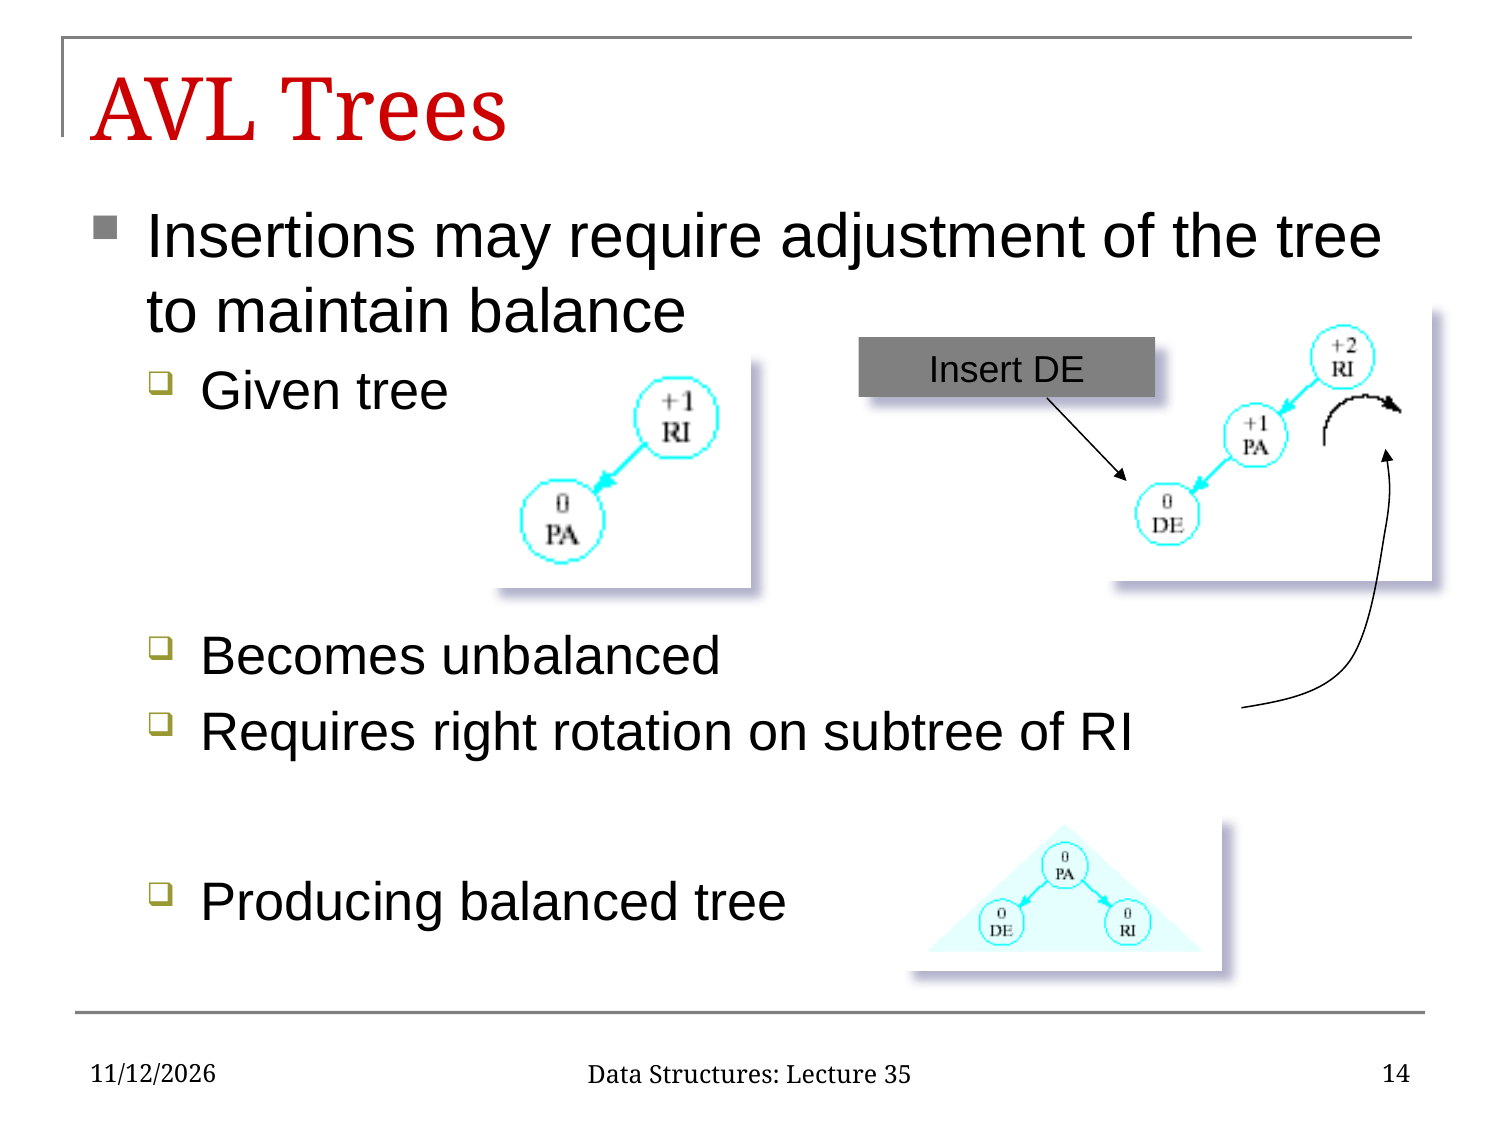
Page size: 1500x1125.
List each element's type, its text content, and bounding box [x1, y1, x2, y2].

text_box [1241, 589, 1376, 708]
picture [1103, 299, 1433, 582]
list Insertions may require adjustment of the tree to maintain balance Given tree Becomes unbalanced Requires right rotation on subtree of RI Producing balanced tree [75, 187, 1425, 1006]
title AVL Trees [75, 45, 1425, 163]
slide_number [74, 1023, 426, 1100]
picture [900, 812, 1222, 971]
slide_number 14 [1074, 1023, 1426, 1100]
picture [487, 349, 751, 588]
footer Data Structures: Lecture 35 [512, 1024, 988, 1101]
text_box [858, 336, 1156, 482]
